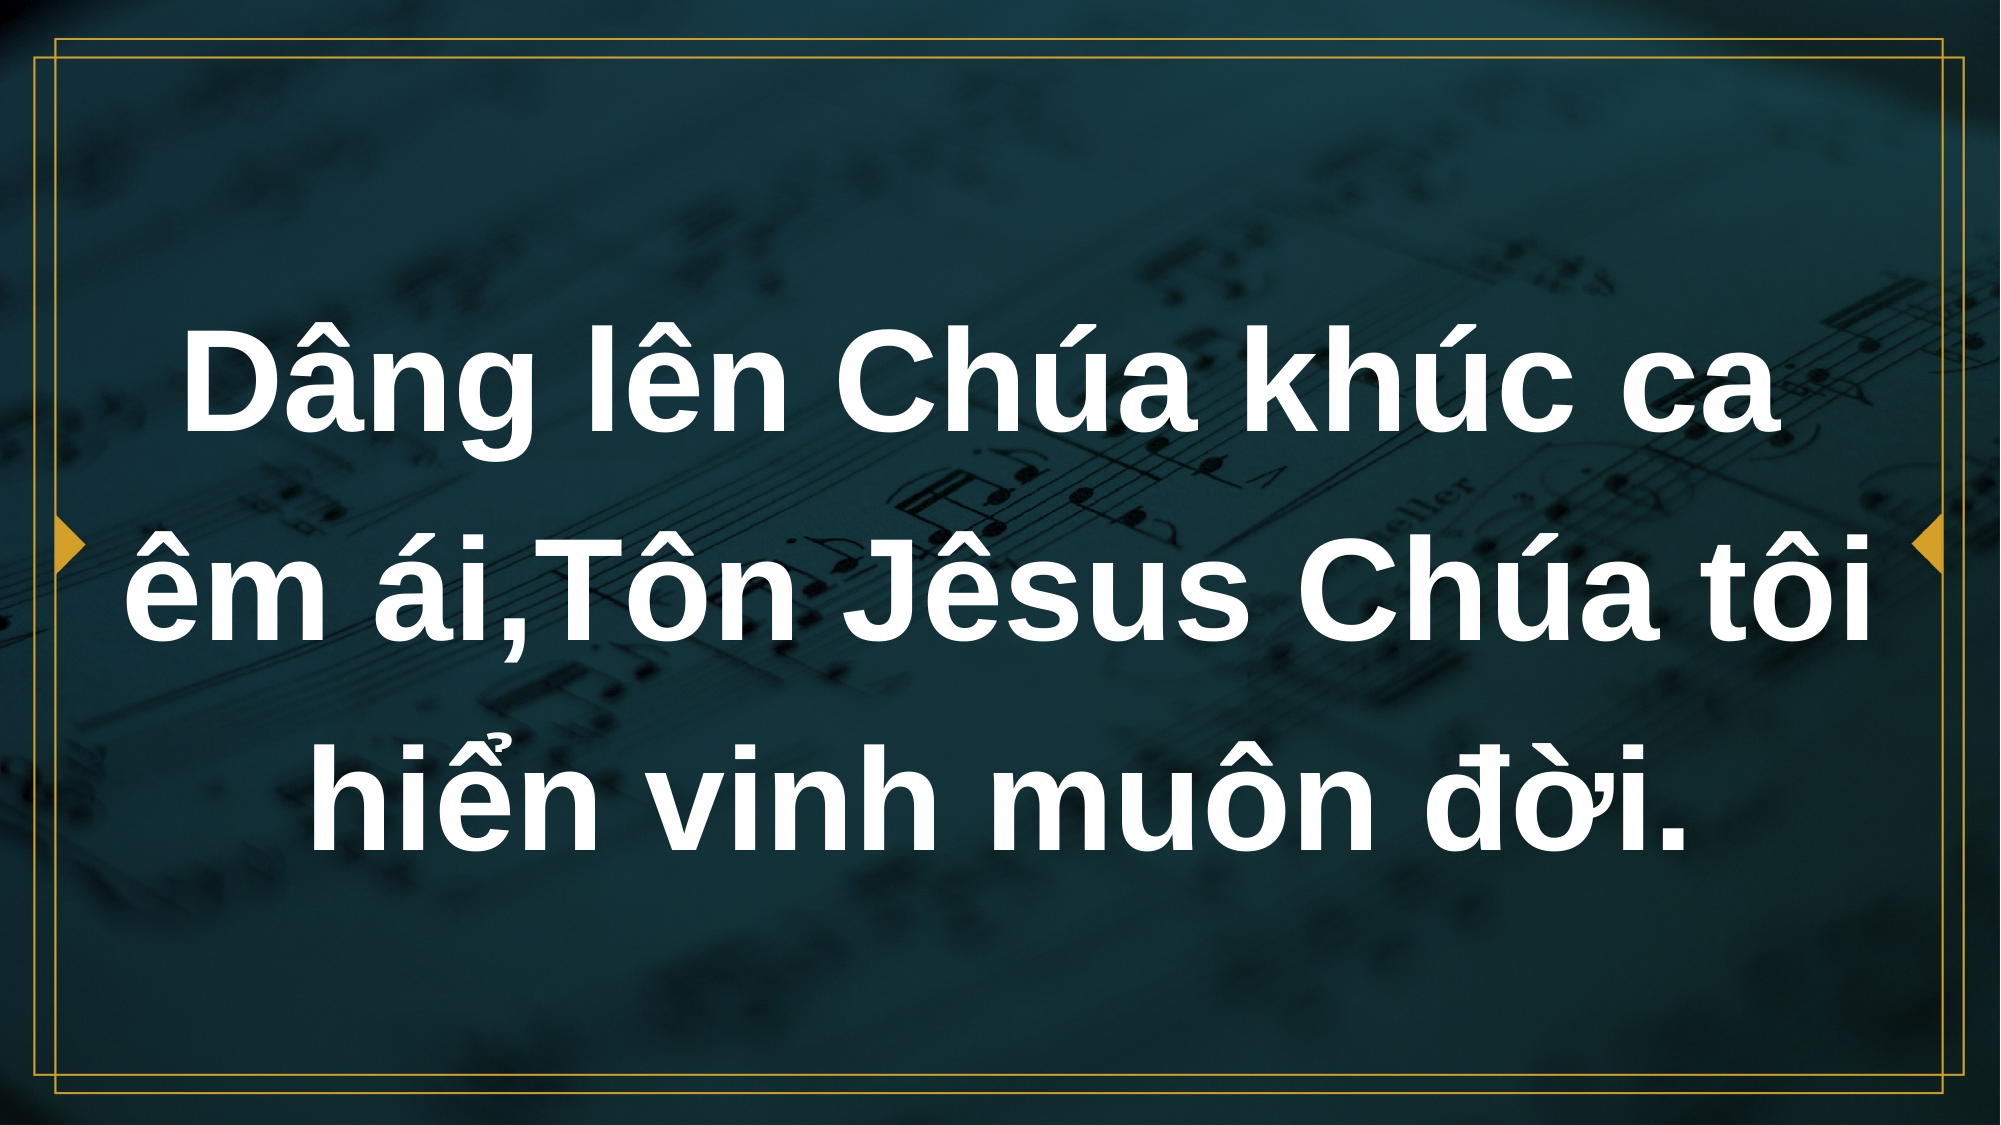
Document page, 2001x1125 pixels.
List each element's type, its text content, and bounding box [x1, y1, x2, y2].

title Dâng lên Chúa khúc ca êm ái,Tôn Jêsus Chúa tôi hiển vinh muôn đời. [55, 53, 1945, 1077]
picture [0, 0, 2000, 1125]
